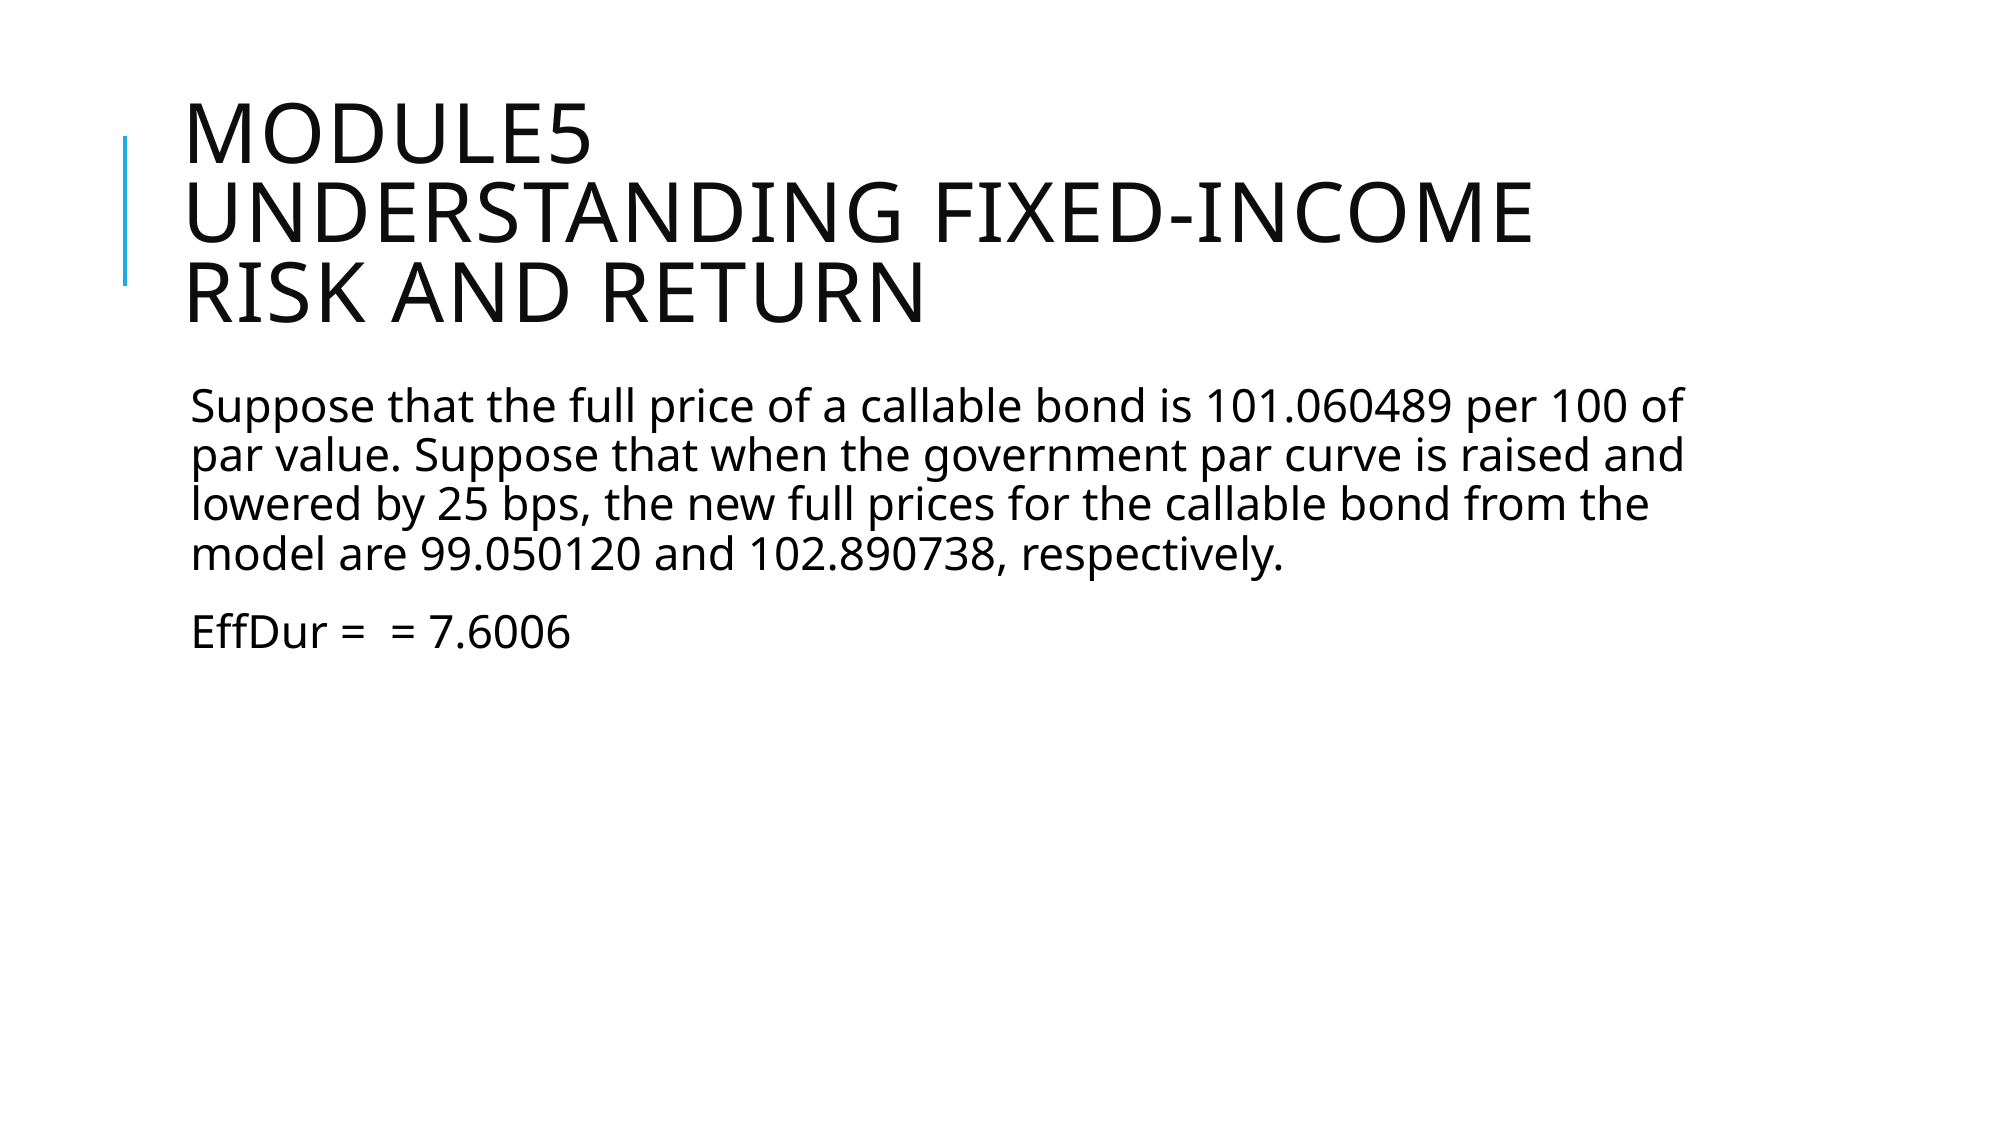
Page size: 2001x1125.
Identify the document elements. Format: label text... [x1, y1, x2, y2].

title Module5 Understanding Fixed-Income Risk and Return [168, 96, 1763, 342]
